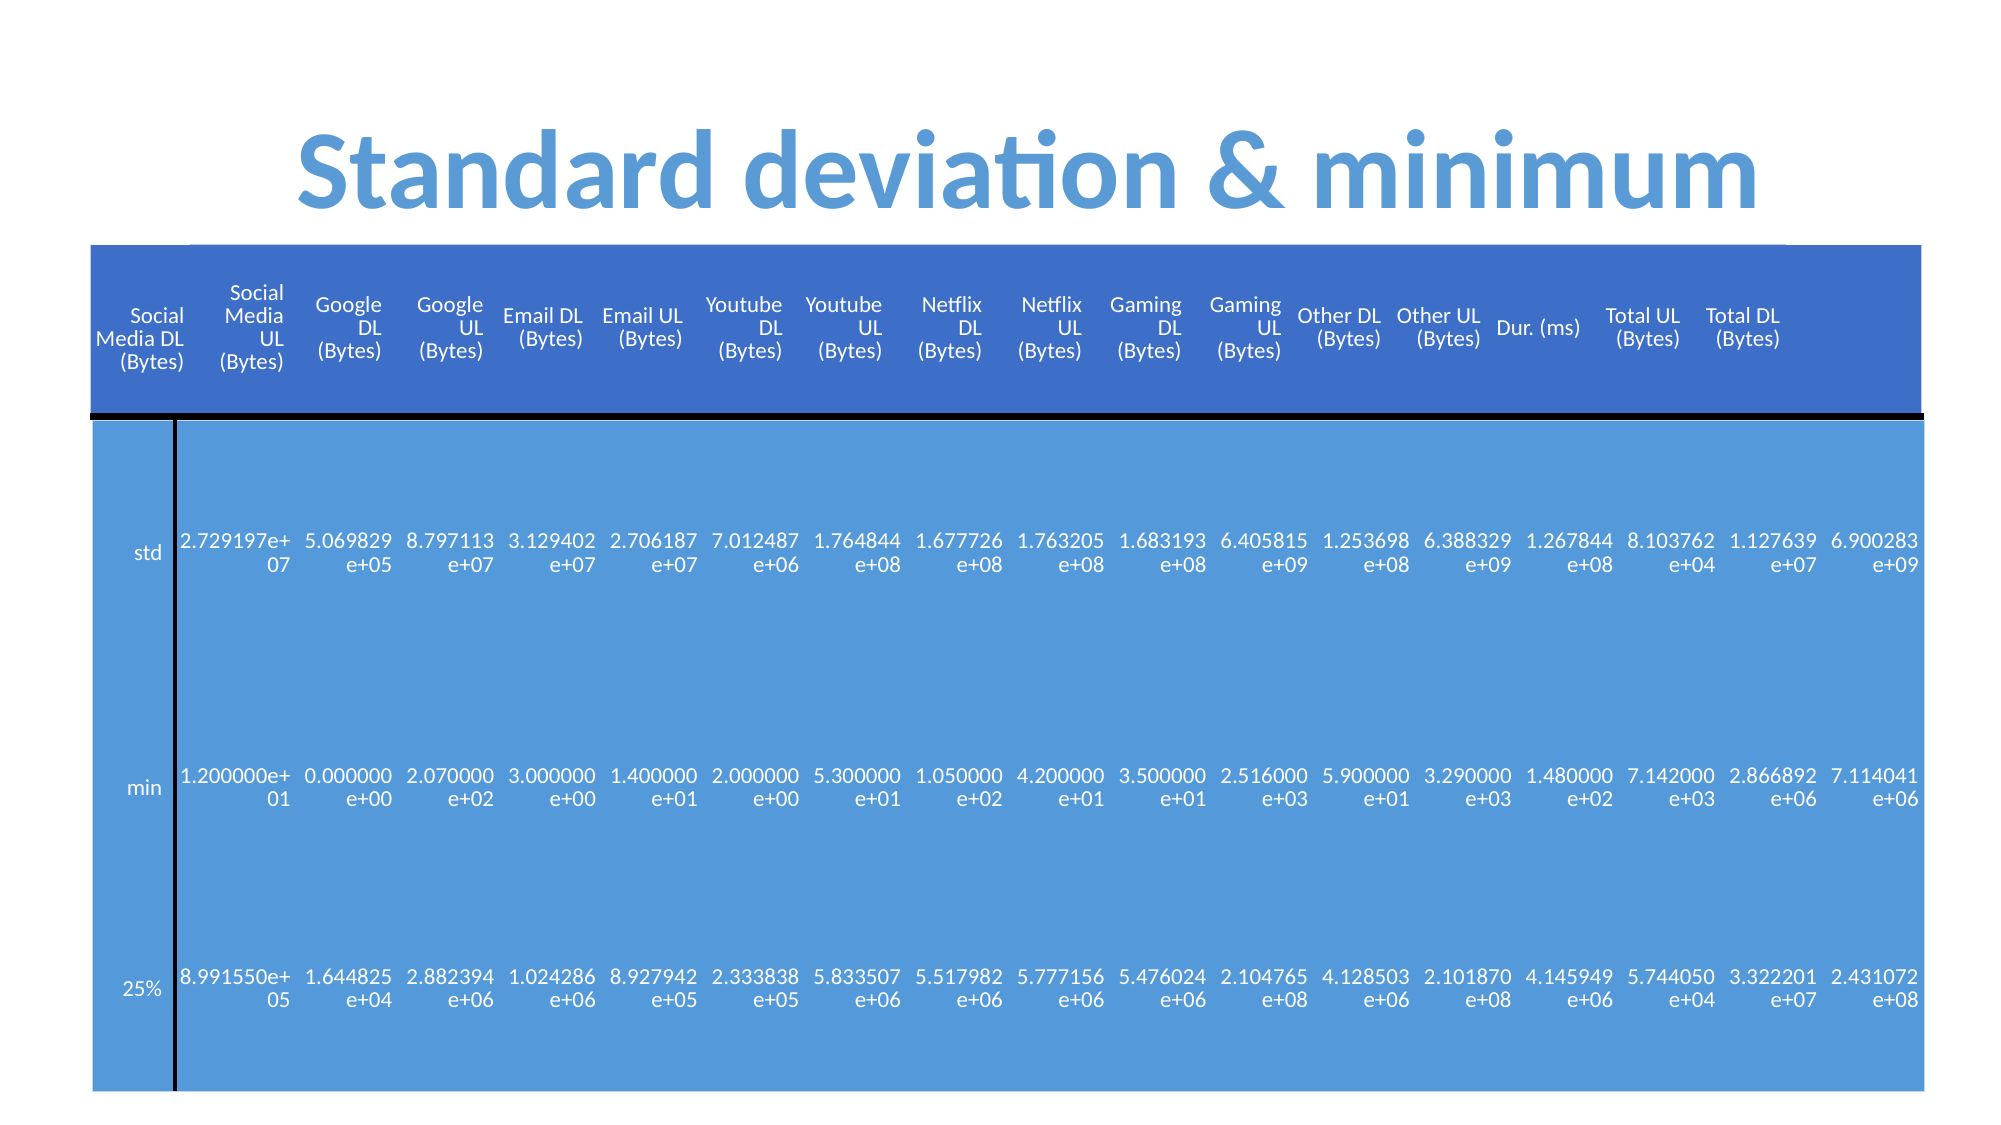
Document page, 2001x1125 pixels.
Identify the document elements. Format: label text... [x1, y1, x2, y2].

table_cell 1.400000e+01 [602, 689, 703, 890]
table_cell 1.050000e+02 [907, 689, 1009, 890]
table_cell 2.104765e+08 [1212, 890, 1314, 1091]
table_header std [93, 421, 168, 689]
table_header Dur. (ms) [1487, 245, 1586, 413]
table_header 1.683193e+08 [1110, 421, 1212, 689]
table_header 3.129402e+07 [500, 421, 602, 689]
table_cell 4.200000e+01 [1009, 689, 1110, 890]
table_cell 2.516000e+03 [1212, 689, 1314, 890]
table_cell 2.333838e+05 [703, 890, 805, 1091]
table_header Other DL (Bytes) [1287, 245, 1387, 413]
table_header 2.729197e+07 [168, 421, 173, 689]
table_header 6.388329e+09 [1416, 421, 1517, 689]
table_cell 8.991550e+05 [168, 890, 173, 1091]
table_header 2.706187e+07 [602, 421, 703, 689]
table_header Gaming UL (Bytes) [1187, 245, 1287, 413]
table_header 1.127639e+07 [1721, 421, 1823, 689]
table_cell 7.142000e+03 [1619, 689, 1721, 890]
table_header [1786, 245, 1921, 413]
table_cell 2.101870e+08 [1416, 890, 1517, 1091]
table_cell 3.290000e+03 [1416, 689, 1517, 890]
table_header Email DL (Bytes) [489, 245, 589, 413]
table_header 6.900283e+09 [1823, 421, 1924, 689]
table_cell 5.744050e+04 [1619, 890, 1721, 1091]
table_header 1.764844e+08 [805, 421, 907, 689]
table_cell 1.480000e+02 [1517, 689, 1619, 890]
table_header Other UL (Bytes) [1387, 245, 1487, 413]
table_header 8.103762e+04 [1619, 421, 1721, 689]
table_cell 5.833507e+06 [805, 890, 907, 1091]
table_header Social Media DL (Bytes) [91, 245, 190, 413]
table_cell 1.024286e+06 [500, 890, 602, 1091]
table_cell 1.200000e+01 [177, 689, 296, 890]
table_header Google DL (Bytes) [290, 245, 387, 413]
table_header Netflix DL (Bytes) [888, 245, 988, 413]
table_cell 3.322201e+07 [1721, 890, 1823, 1091]
table_cell 5.476024e+06 [1110, 890, 1212, 1091]
table_header Youtube UL (Bytes) [788, 245, 888, 413]
table_header Gaming DL (Bytes) [1088, 245, 1187, 413]
table_header Total DL (Bytes) [1686, 245, 1786, 413]
table_cell 4.128503e+06 [1314, 890, 1416, 1091]
table_header 8.797113e+07 [398, 421, 500, 689]
table_cell 2.431072e+08 [1823, 890, 1924, 1091]
text_box Standard deviation & minimum [280, 88, 1778, 239]
table_cell 5.900000e+01 [1314, 689, 1416, 890]
table_header Total UL (Bytes) [1586, 245, 1686, 413]
table_header Netflix UL (Bytes) [988, 245, 1088, 413]
table_header 1.677726e+08 [907, 421, 1009, 689]
table_cell 1.200000e+01 [168, 689, 173, 890]
table_cell min [93, 689, 168, 890]
table_cell 7.114041e+06 [1823, 689, 1924, 890]
table_cell 5.300000e+01 [805, 689, 907, 890]
table_cell 25% [93, 890, 168, 1091]
table_cell 1.644825e+04 [296, 890, 398, 1091]
table_header Google UL (Bytes) [387, 245, 489, 413]
table_cell 2.866892e+06 [1721, 689, 1823, 890]
table_header Email UL (Bytes) [589, 245, 689, 413]
table_header 1.253698e+08 [1314, 421, 1416, 689]
table_cell 2.070000e+02 [398, 689, 500, 890]
table_cell 2.000000e+00 [703, 689, 805, 890]
table_cell 4.145949e+06 [1517, 890, 1619, 1091]
table_header 1.267844e+08 [1517, 421, 1619, 689]
table_cell 3.500000e+01 [1110, 689, 1212, 890]
table_cell 5.777156e+06 [1009, 890, 1110, 1091]
table_header 7.012487e+06 [703, 421, 805, 689]
table_cell 0.000000e+00 [296, 689, 398, 890]
table_header 1.763205e+08 [1009, 421, 1110, 689]
table_cell 8.927942e+05 [602, 890, 703, 1091]
table_cell 8.991550e+05 [177, 890, 296, 1091]
table_cell 3.000000e+00 [500, 689, 602, 890]
table_cell 2.882394e+06 [398, 890, 500, 1091]
table_header Youtube DL (Bytes) [689, 245, 788, 413]
table_header 5.069829e+05 [296, 421, 398, 689]
table_cell 5.517982e+06 [907, 890, 1009, 1091]
table_header Social Media UL (Bytes) [190, 245, 290, 413]
table_header 6.405815e+09 [1212, 421, 1314, 689]
table_header 2.729197e+07 [177, 421, 296, 689]
